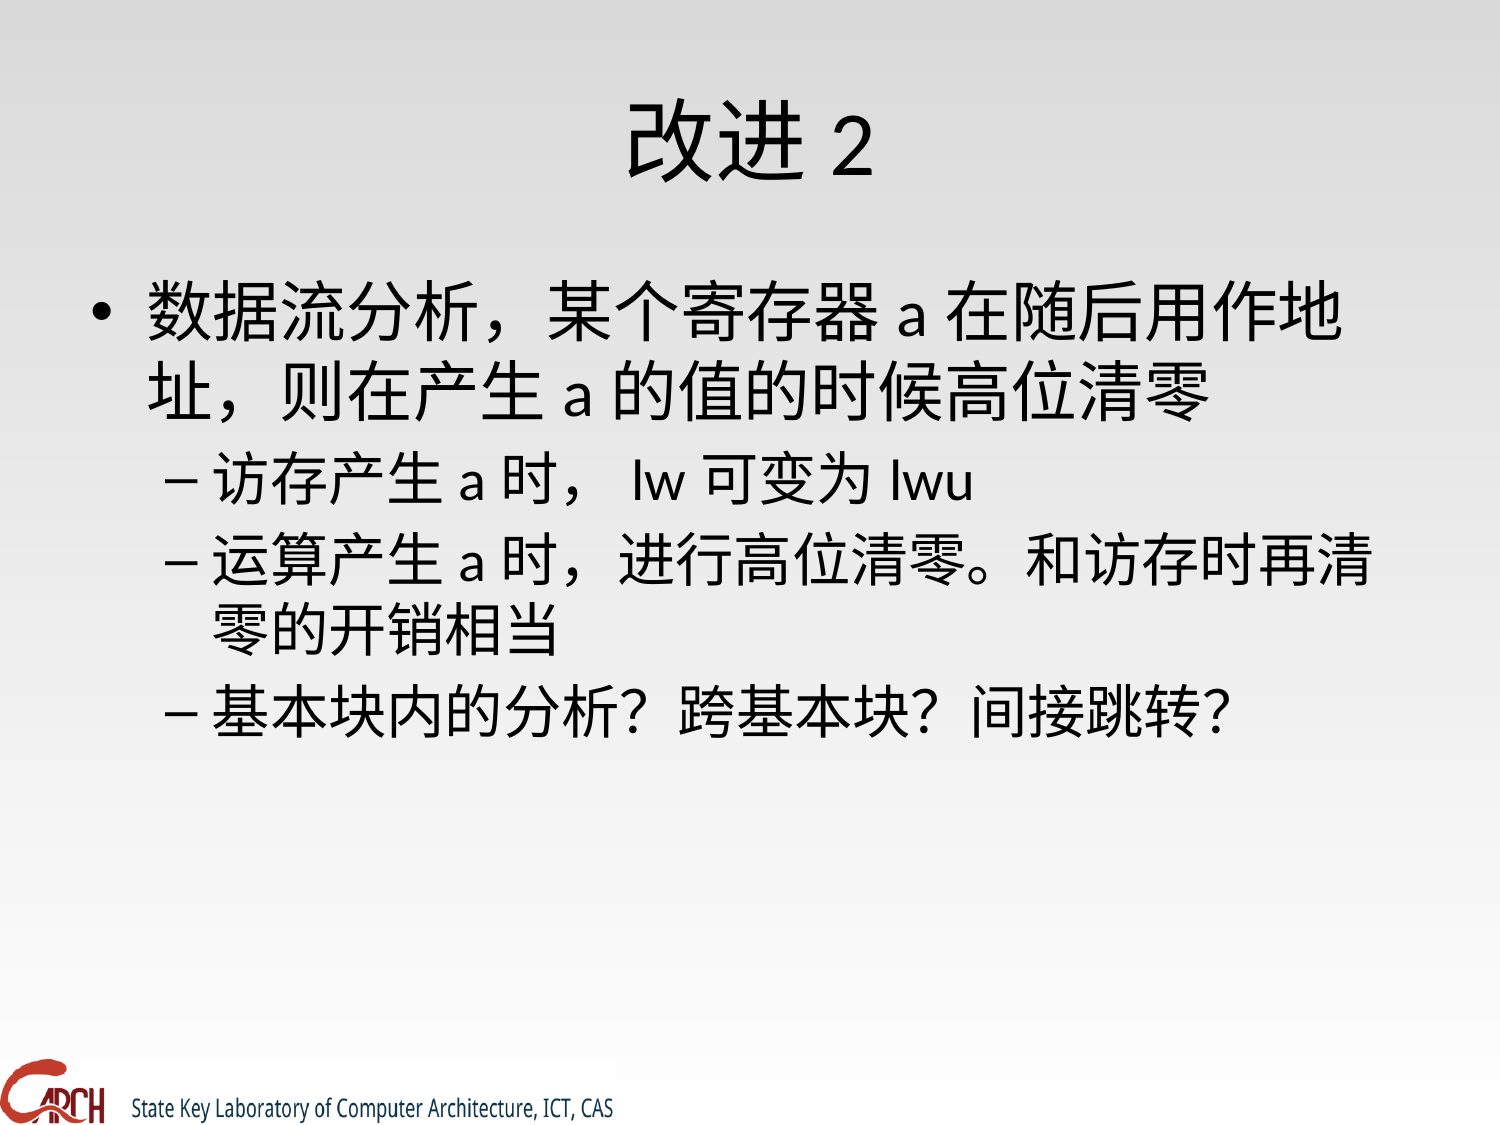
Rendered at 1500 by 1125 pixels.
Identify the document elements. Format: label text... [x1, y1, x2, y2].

title 改进2 [75, 45, 1425, 233]
list 数据流分析，某个寄存器a在随后用作地址，则在产生a的值的时候高位清零 访存产生a时，lw可变为lwu 运算产生a时，进行高位清零。和访存时再清零的开销相当 基本块内的分析？跨基本块？间接跳转？ [75, 262, 1425, 1005]
picture [0, 1059, 616, 1125]
